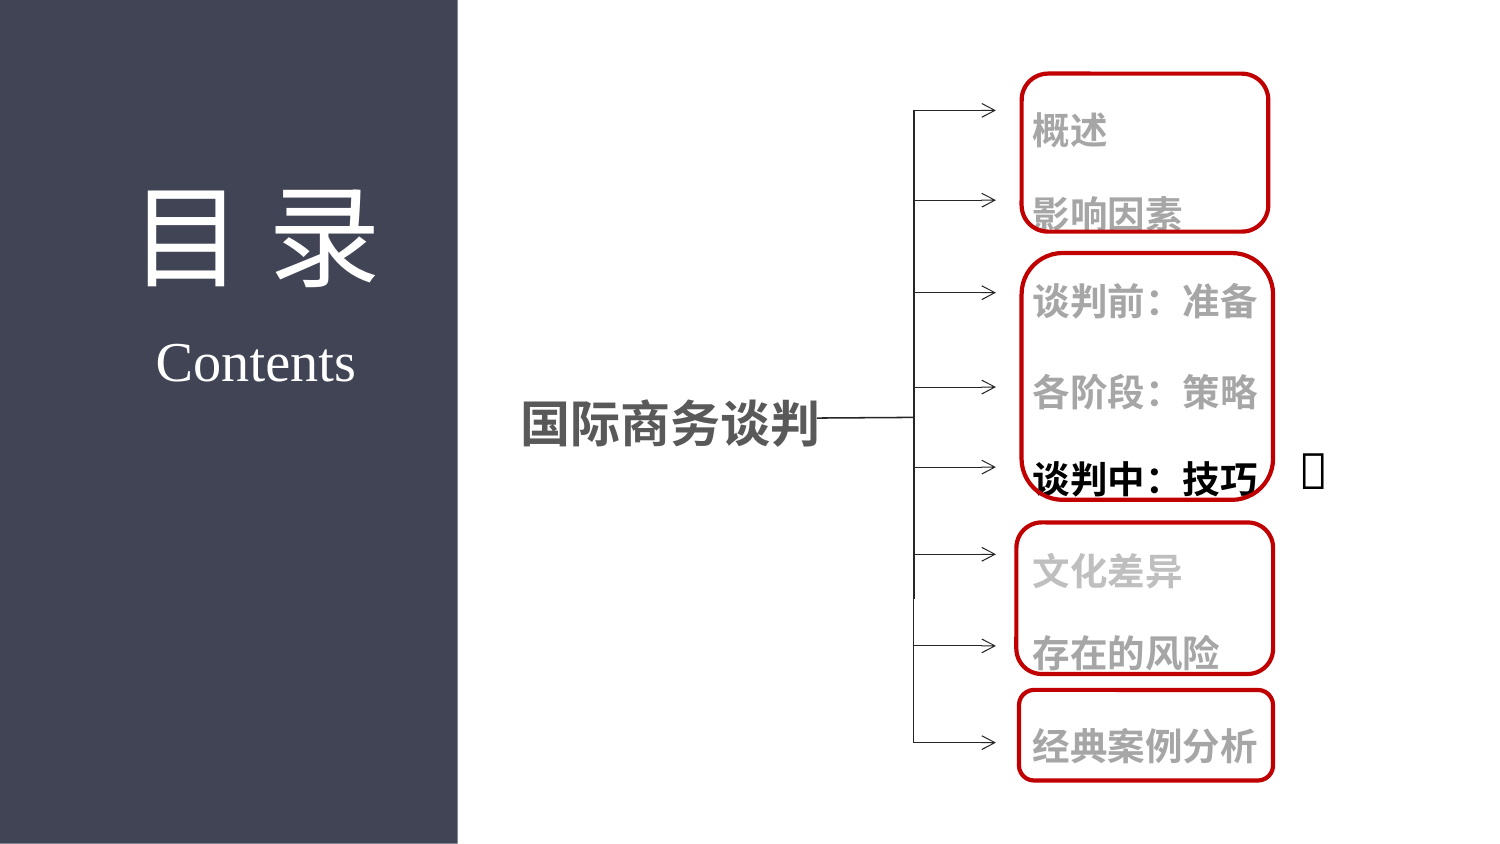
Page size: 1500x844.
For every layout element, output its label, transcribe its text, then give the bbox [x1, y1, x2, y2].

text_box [503, 379, 811, 462]
text_box 目 录 [119, 160, 393, 308]
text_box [1021, 78, 1448, 775]
text_box [1031, 71, 1259, 77]
text_box Contents [144, 319, 368, 398]
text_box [816, 110, 997, 743]
text_box [0, 0, 460, 844]
